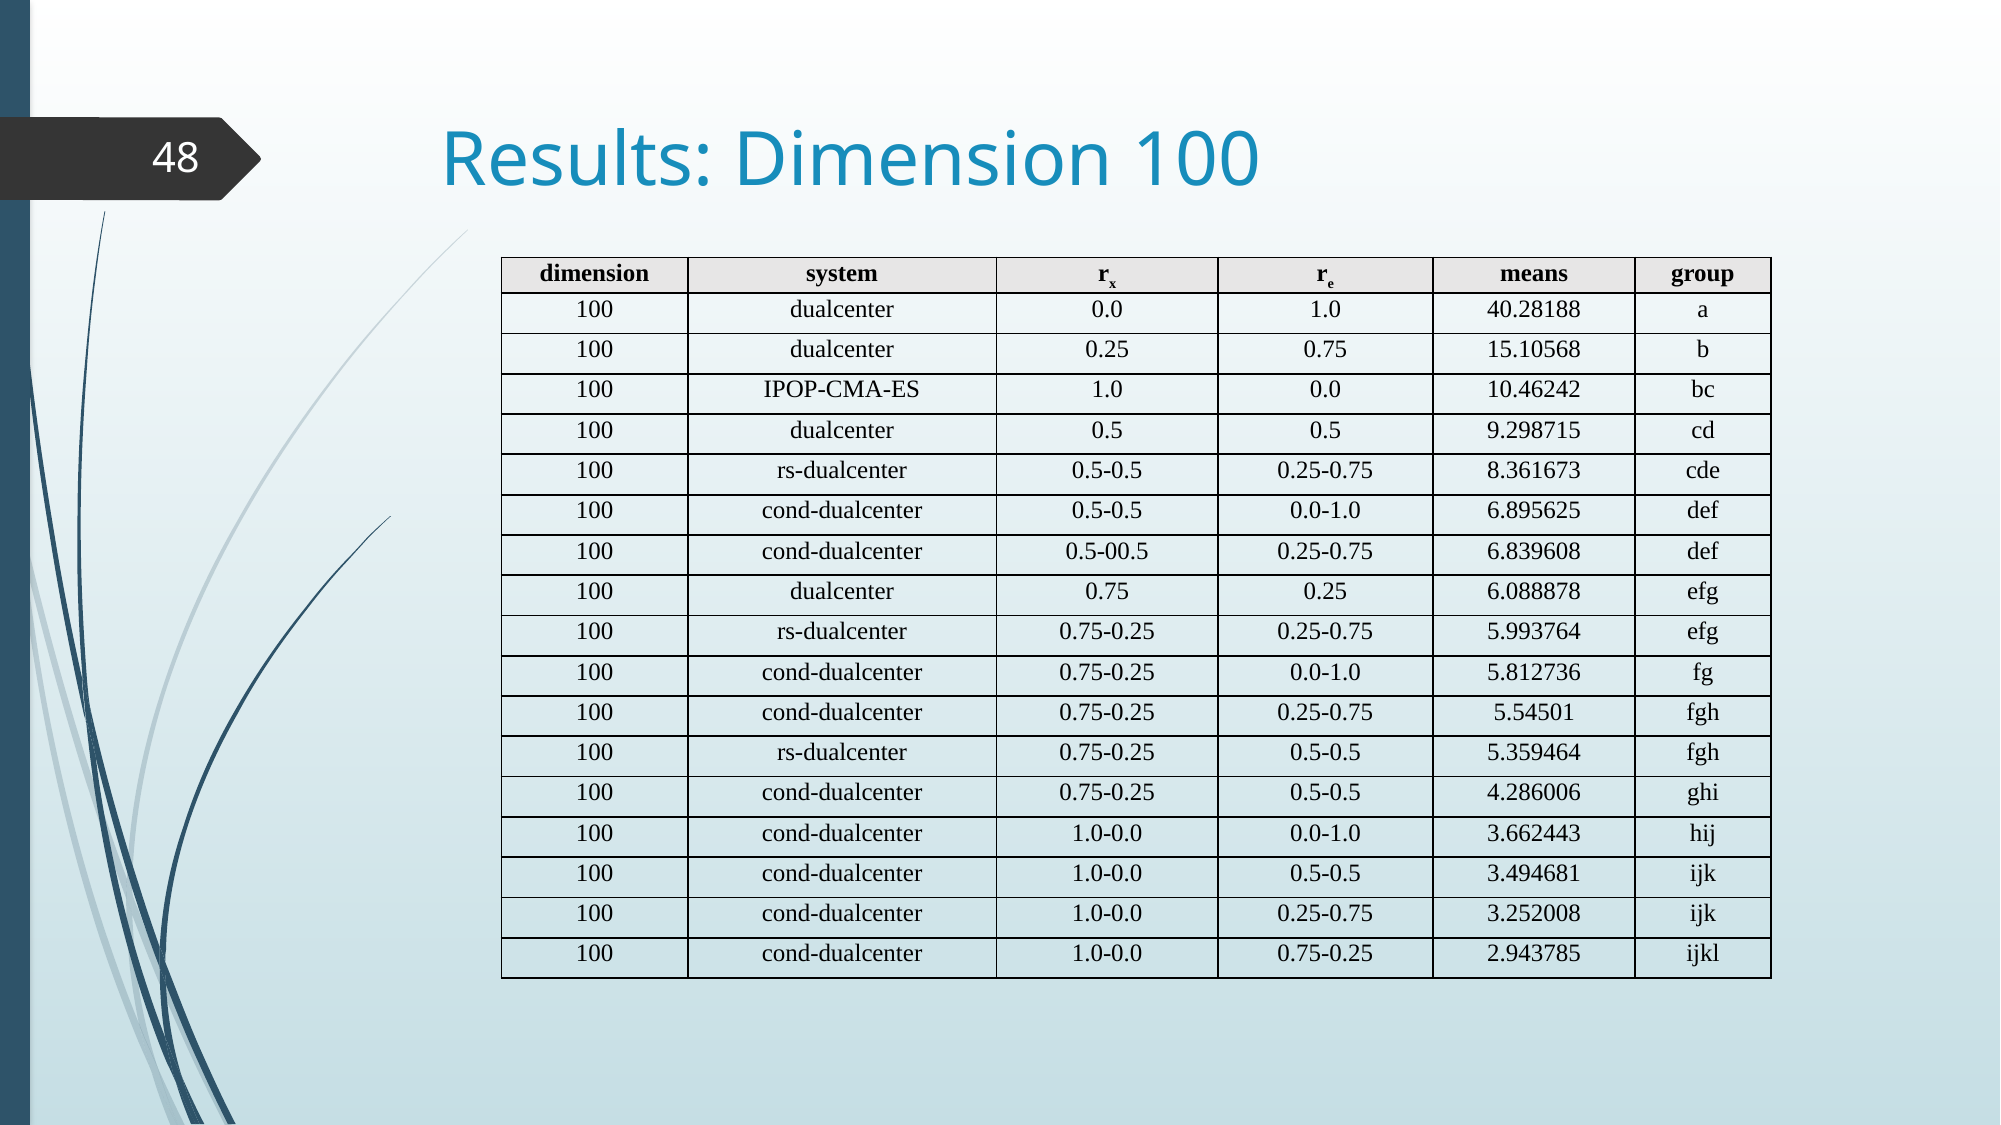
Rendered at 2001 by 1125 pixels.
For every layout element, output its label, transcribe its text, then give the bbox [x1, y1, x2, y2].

table_header group [1636, 258, 1770, 292]
table_cell dualcenter [689, 576, 996, 615]
table_cell b [1636, 334, 1770, 373]
table_cell 100 [502, 616, 687, 655]
table_cell 3.252008 [1434, 898, 1634, 937]
table_cell 0.5-0.5 [997, 496, 1217, 534]
table_cell cond-dualcenter [689, 777, 996, 816]
table_cell 100 [502, 334, 687, 373]
table_cell 0.75 [997, 576, 1217, 615]
table_header means [1434, 258, 1634, 292]
table_cell 5.993764 [1434, 616, 1634, 655]
table_cell 0.25-0.75 [1219, 697, 1432, 735]
table_cell fgh [1636, 697, 1770, 735]
table_cell cd [1636, 415, 1770, 453]
table_cell rs-dualcenter [689, 455, 996, 494]
table_cell hij [1636, 818, 1770, 856]
table_cell cond-dualcenter [689, 657, 996, 695]
table_cell 6.088878 [1434, 576, 1634, 615]
table_cell 0.25-0.75 [1219, 455, 1432, 494]
table_cell ghi [1636, 777, 1770, 816]
table_cell 0.75-0.25 [997, 777, 1217, 816]
table_cell 0.0-1.0 [1219, 496, 1432, 534]
table_cell 6.839608 [1434, 536, 1634, 574]
table_cell 100 [502, 576, 687, 615]
table_cell 5.54501 [1434, 697, 1634, 735]
table_cell 8.361673 [1434, 455, 1634, 494]
table_cell 1.0-0.0 [997, 858, 1217, 897]
table_cell cond-dualcenter [689, 536, 996, 574]
table_cell bc [1636, 375, 1770, 413]
table_cell 0.0 [997, 294, 1217, 333]
table_cell 0.5-00.5 [997, 536, 1217, 574]
table_cell 100 [502, 697, 687, 735]
table_cell dualcenter [689, 294, 996, 333]
table_cell cond-dualcenter [689, 939, 996, 977]
table_cell cond-dualcenter [689, 818, 996, 856]
table_cell 10.46242 [1434, 375, 1634, 413]
table_cell cond-dualcenter [689, 858, 996, 897]
table_cell 0.0-1.0 [1219, 818, 1432, 856]
slide_number 48 [87, 129, 216, 190]
table_cell 100 [502, 737, 687, 776]
table_cell 100 [502, 657, 687, 695]
table_cell fg [1636, 657, 1770, 695]
table_cell 0.0-1.0 [1219, 657, 1432, 695]
table_cell ijkl [1636, 939, 1770, 977]
table_cell 100 [502, 294, 687, 333]
table_cell 0.5 [997, 415, 1217, 453]
table_cell cond-dualcenter [689, 697, 996, 735]
table_cell 3.662443 [1434, 818, 1634, 856]
table_cell 0.25 [997, 334, 1217, 373]
table_cell 0.5 [1219, 415, 1432, 453]
table_cell 1.0-0.0 [997, 939, 1217, 977]
table_cell 100 [502, 939, 687, 977]
title Results: Dimension 100 [425, 102, 1888, 313]
table_cell 0.25-0.75 [1219, 898, 1432, 937]
table_cell 0.75-0.25 [997, 697, 1217, 735]
table_cell 0.75 [1219, 334, 1432, 373]
table_cell ijk [1636, 898, 1770, 937]
table_cell 0.5-0.5 [1219, 777, 1432, 816]
table_cell 100 [502, 898, 687, 937]
table_cell 100 [502, 455, 687, 494]
table_cell 1.0 [997, 375, 1217, 413]
table_cell 0.25-0.75 [1219, 536, 1432, 574]
table_header system [689, 258, 996, 292]
table_cell 0.25-0.75 [1219, 616, 1432, 655]
table_cell 0.75-0.25 [997, 616, 1217, 655]
table_cell 0.75-0.25 [997, 737, 1217, 776]
table_cell cond-dualcenter [689, 496, 996, 534]
table_cell 0.5-0.5 [1219, 858, 1432, 897]
table_cell 0.75-0.25 [1219, 939, 1432, 977]
table_cell 6.895625 [1434, 496, 1634, 534]
table_cell 1.0-0.0 [997, 898, 1217, 937]
table_cell 100 [502, 777, 687, 816]
table_cell rs-dualcenter [689, 616, 996, 655]
table_cell 0.25 [1219, 576, 1432, 615]
table_cell 9.298715 [1434, 415, 1634, 453]
table_cell efg [1636, 616, 1770, 655]
table_header dimension [502, 258, 687, 292]
table_cell 100 [502, 536, 687, 574]
table_cell 0.5-0.5 [1219, 737, 1432, 776]
table_cell 1.0-0.0 [997, 818, 1217, 856]
table_header rx [997, 258, 1217, 292]
table_cell 100 [502, 858, 687, 897]
table_cell 4.286006 [1434, 777, 1634, 816]
table_cell 40.28188 [1434, 294, 1634, 333]
table_cell dualcenter [689, 415, 996, 453]
table_cell 3.494681 [1434, 858, 1634, 897]
table_cell def [1636, 536, 1770, 574]
table_cell 0.5-0.5 [997, 455, 1217, 494]
table_cell 100 [502, 818, 687, 856]
table_cell 15.10568 [1434, 334, 1634, 373]
table_cell 2.943785 [1434, 939, 1634, 977]
table_cell 0.0 [1219, 375, 1432, 413]
table_cell ijk [1636, 858, 1770, 897]
table_cell 100 [502, 496, 687, 534]
table_cell 0.75-0.25 [997, 657, 1217, 695]
table_header re [1219, 258, 1432, 292]
table_cell IPOP-CMA-ES [689, 375, 996, 413]
table_cell 5.359464 [1434, 737, 1634, 776]
table_cell a [1636, 294, 1770, 333]
table_cell 100 [502, 375, 687, 413]
table_cell 1.0 [1219, 294, 1432, 333]
table_cell fgh [1636, 737, 1770, 776]
table_cell cde [1636, 455, 1770, 494]
table_cell 5.812736 [1434, 657, 1634, 695]
table_cell 100 [502, 415, 687, 453]
table_cell efg [1636, 576, 1770, 615]
table_cell dualcenter [689, 334, 996, 373]
table_cell def [1636, 496, 1770, 534]
table_cell rs-dualcenter [689, 737, 996, 776]
table_cell cond-dualcenter [689, 898, 996, 937]
